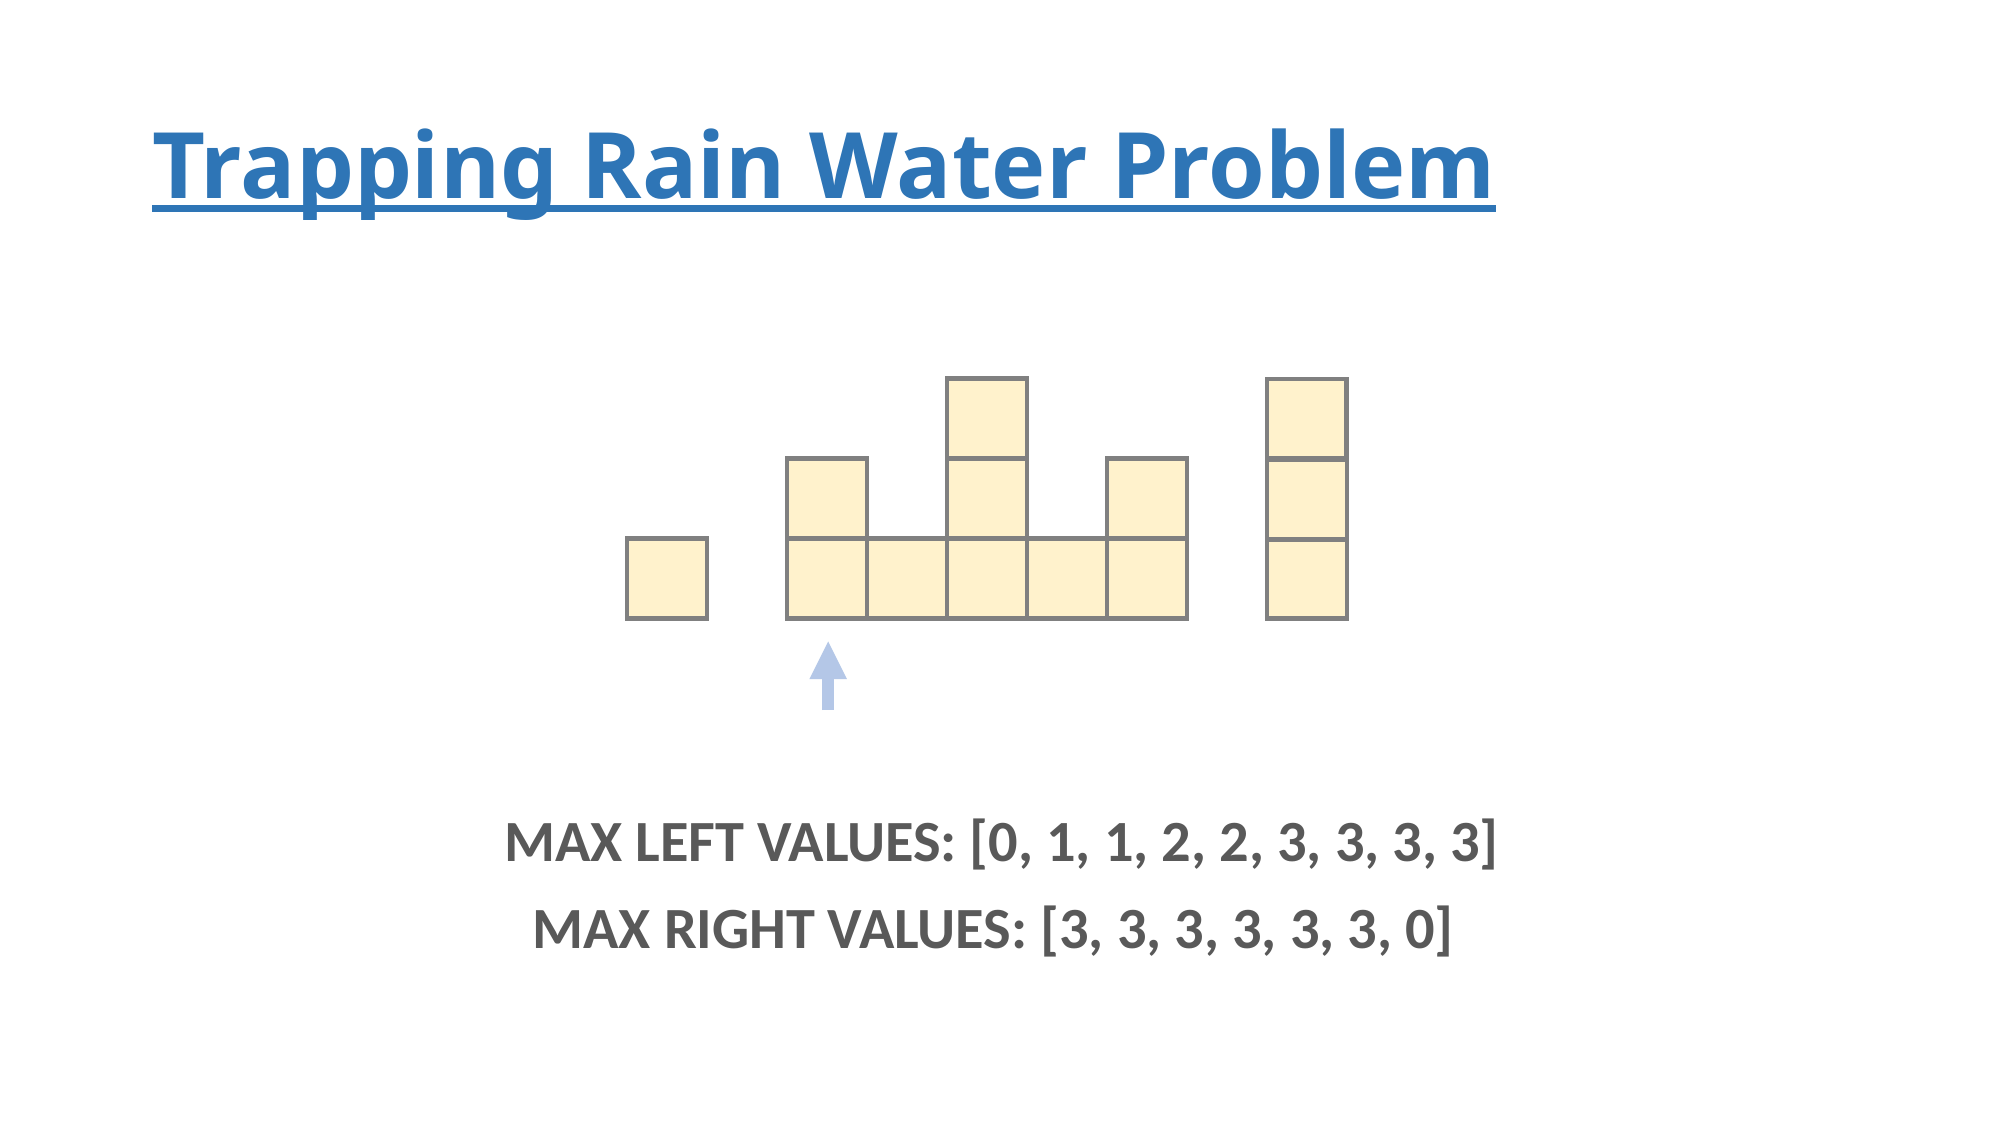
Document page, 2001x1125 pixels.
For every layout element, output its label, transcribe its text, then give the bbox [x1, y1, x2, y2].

text_box [946, 459, 1028, 540]
text_box [786, 458, 868, 540]
text_box MAX RIGHT VALUES: [3, 3, 3, 3, 3, 3, 0] [517, 883, 1470, 968]
text_box [946, 377, 1028, 459]
text_box [1108, 540, 1188, 620]
title Trapping Rain Water Problem [137, 59, 1863, 278]
text_box [946, 540, 1026, 620]
text_box [626, 538, 708, 620]
text_box [1266, 460, 1348, 541]
text_box [866, 538, 946, 620]
text_box [786, 540, 866, 620]
text_box MAX LEFT VALUES: [0, 1, 1, 2, 2, 3, 3, 3, 3] [489, 795, 1515, 881]
text_box [1026, 538, 1108, 620]
text_box [1266, 541, 1348, 620]
text_box [1266, 378, 1348, 460]
text_box [1106, 458, 1188, 540]
